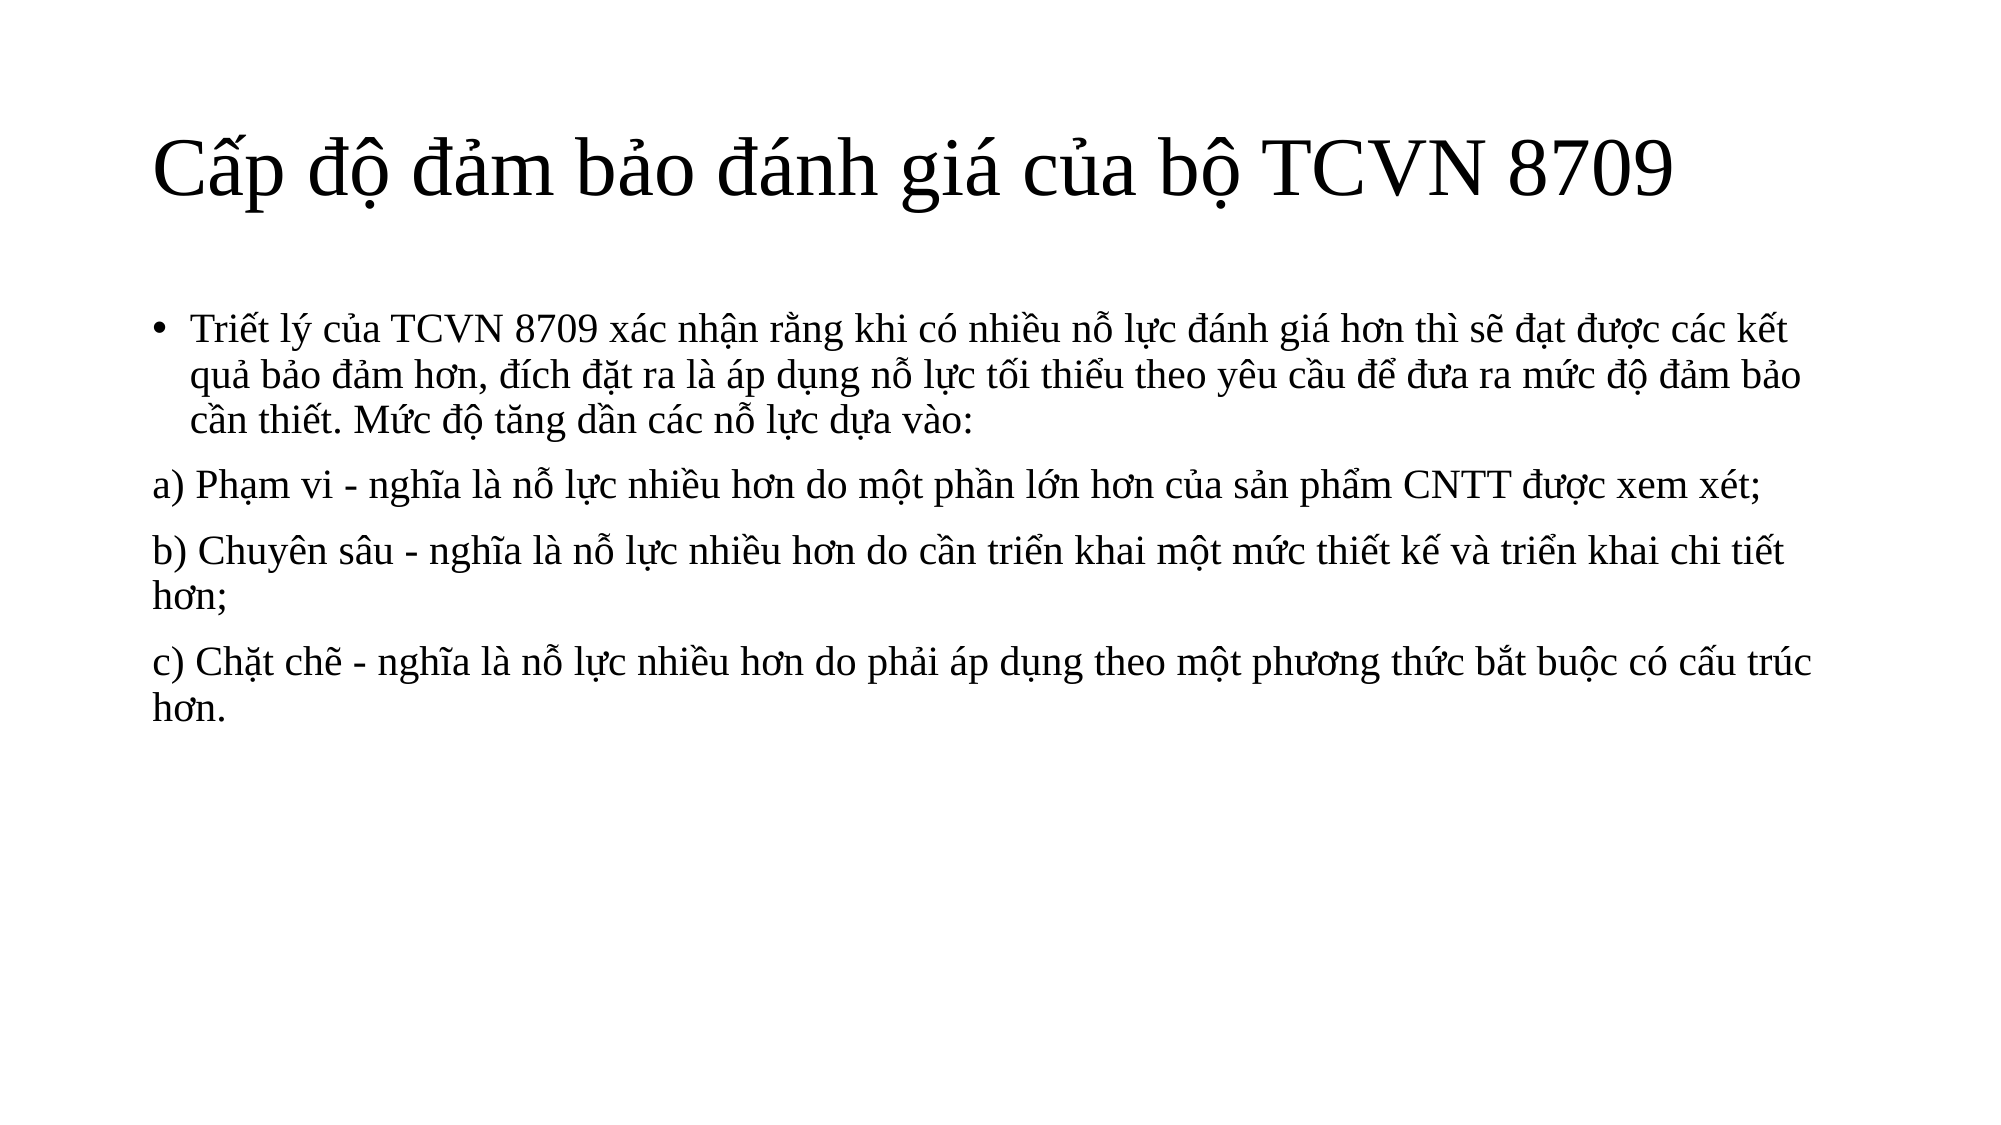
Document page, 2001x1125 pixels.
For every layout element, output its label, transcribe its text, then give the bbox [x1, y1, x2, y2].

list Triết lý của TCVN 8709 xác nhận rằng khi có nhiều nỗ lực đánh giá hơn thì sẽ đạt được các kết quả bảo đảm hơn, đích đặt ra là áp dụng nỗ lực tối thiểu theo yêu cầu để đưa ra mức độ đảm bảo cần thiết. Mức độ tăng dần các nỗ lực dựa vào: a) Phạm vi - nghĩa là nỗ lực nhiều hơn do một phần lớn hơn của sản phẩm CNTT được xem xét; b) Chuyên sâu - nghĩa là nỗ lực nhiều hơn do cần triển khai một mức thiết kế và triển khai chi tiết hơn; c) Chặt chẽ - nghĩa là nỗ lực nhiều hơn do phải áp dụng theo một phương thức bắt buộc có cấu trúc hơn. [137, 299, 1863, 1014]
title Cấp độ đảm bảo đánh giá của bộ TCVN 8709 [137, 59, 1863, 278]
